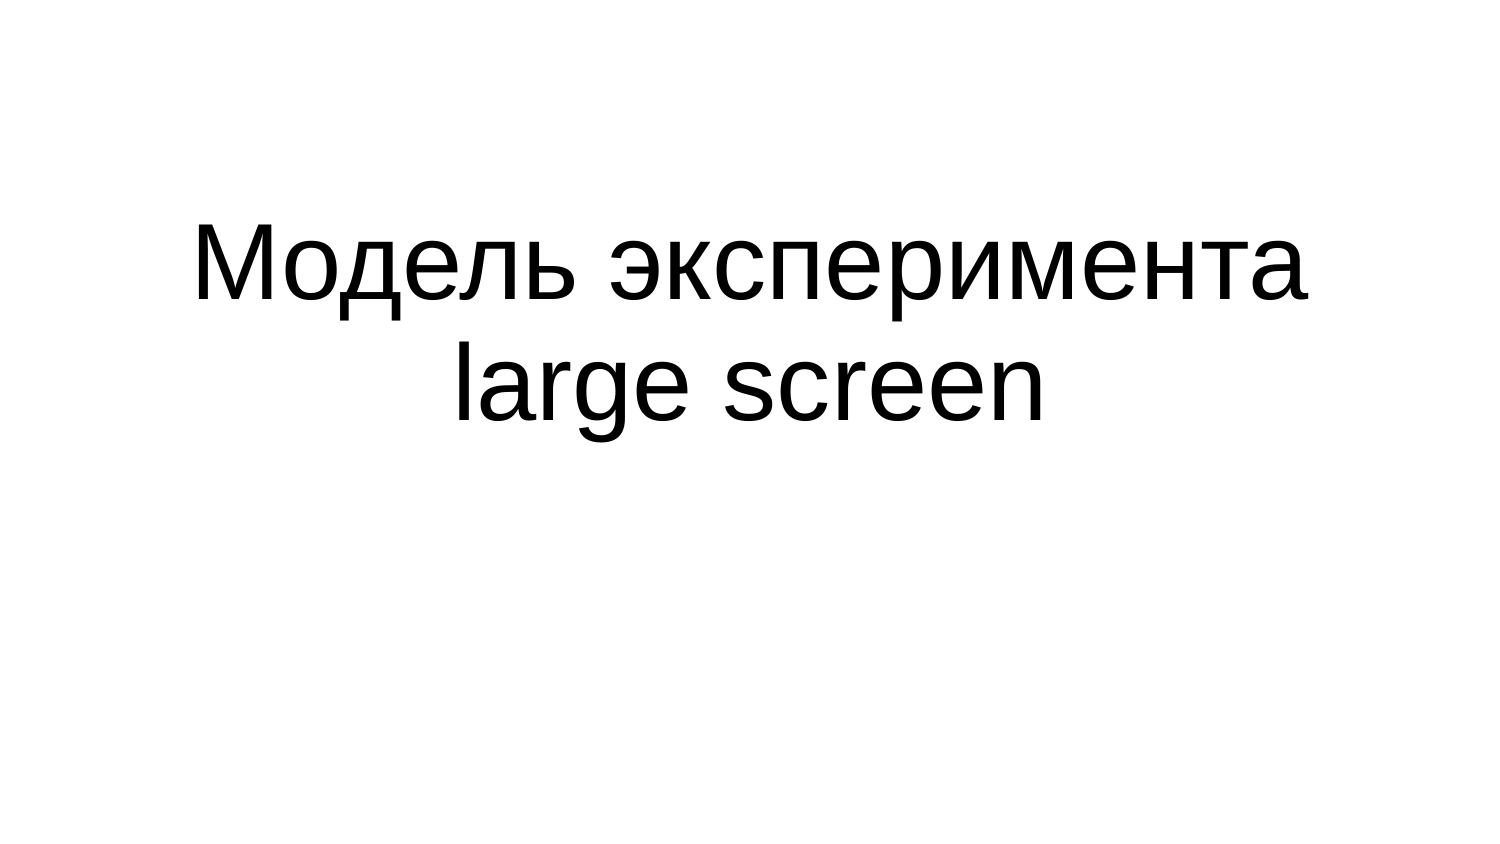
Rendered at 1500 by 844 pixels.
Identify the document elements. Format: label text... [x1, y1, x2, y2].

title Модель эксперимента large screen [51, 122, 1449, 459]
